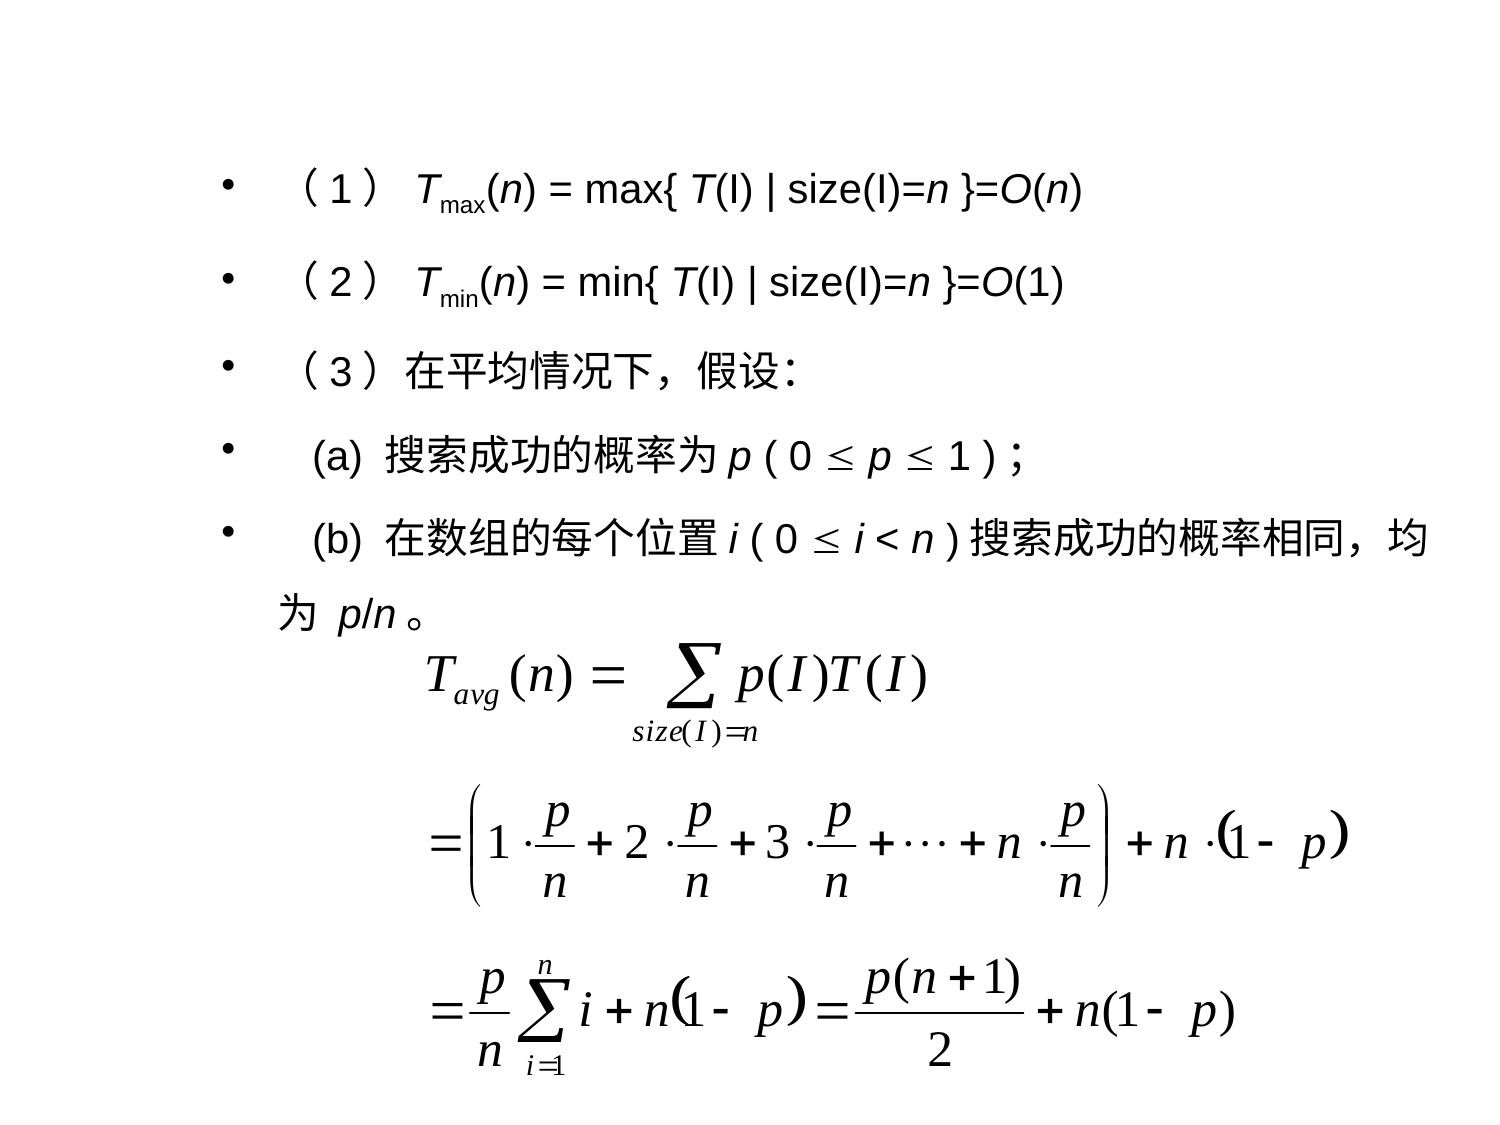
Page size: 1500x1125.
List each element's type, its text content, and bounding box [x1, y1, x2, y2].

list （1）Tmax(n) = max{ T(I) | size(I)=n }=O(n) （2）Tmin(n) = min{ T(I) | size(I)=n }=O(1) （3）在平均情况下，假设： (a) 搜索成功的概率为p ( 0  p  1 )； (b) 在数组的每个位置i ( 0  i < n )搜索成功的概率相同，均为 p/n。 [206, 528, 1482, 657]
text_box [418, 633, 940, 758]
list （1）Tmax(n) = max{ T(I) | size(I)=n }=O(n) （2）Tmin(n) = min{ T(I) | size(I)=n }=O(1) （3）在平均情况下，假设： (a) 搜索成功的概率为p ( 0  p  1 )； (b) 在数组的每个位置i ( 0  i < n )搜索成功的概率相同，均为 p/n。 [206, 125, 1482, 527]
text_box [418, 774, 1353, 918]
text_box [419, 940, 1247, 1087]
